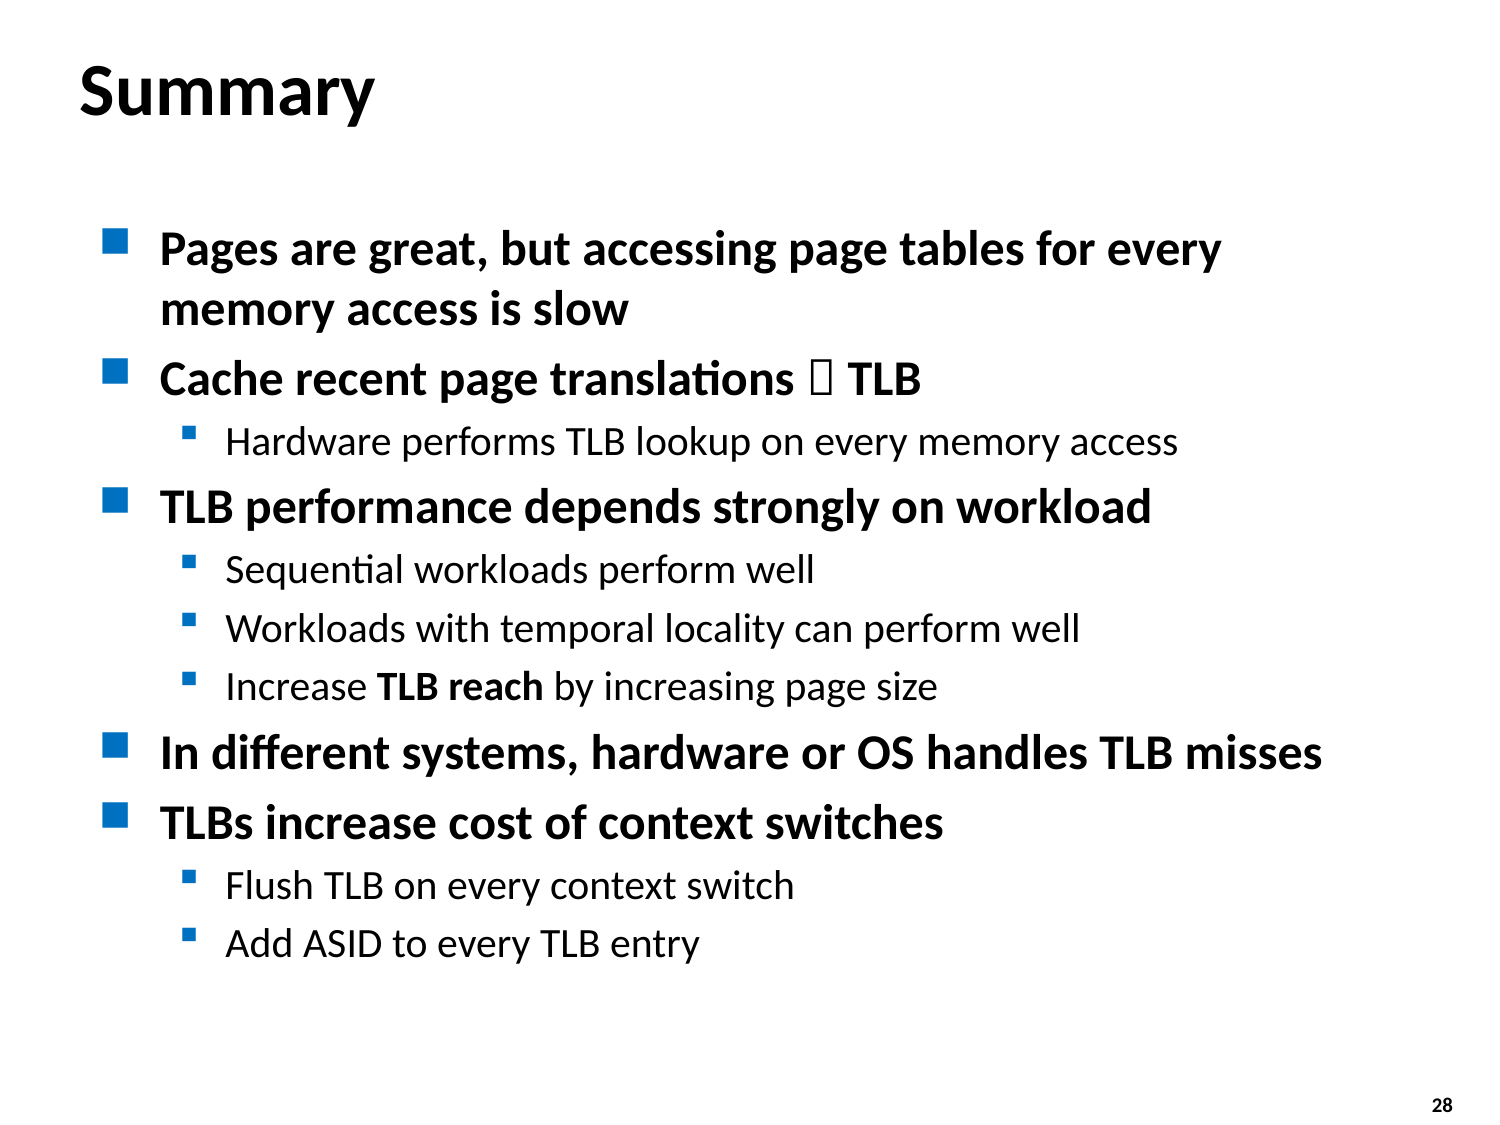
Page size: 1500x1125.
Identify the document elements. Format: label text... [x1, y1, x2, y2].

title Summary [64, 23, 1311, 149]
list Pages are great, but accessing page tables for every memory access is slow Cache recent page translations  TLB Hardware performs TLB lookup on every memory access TLB performance depends strongly on workload Sequential workloads perform well Workloads with temporal locality can perform well Increase TLB reach by increasing page size In different systems, hardware or OS handles TLB misses TLBs increase cost of context switches Flush TLB on every context switch Add ASID to every TLB entry [88, 207, 1385, 1008]
